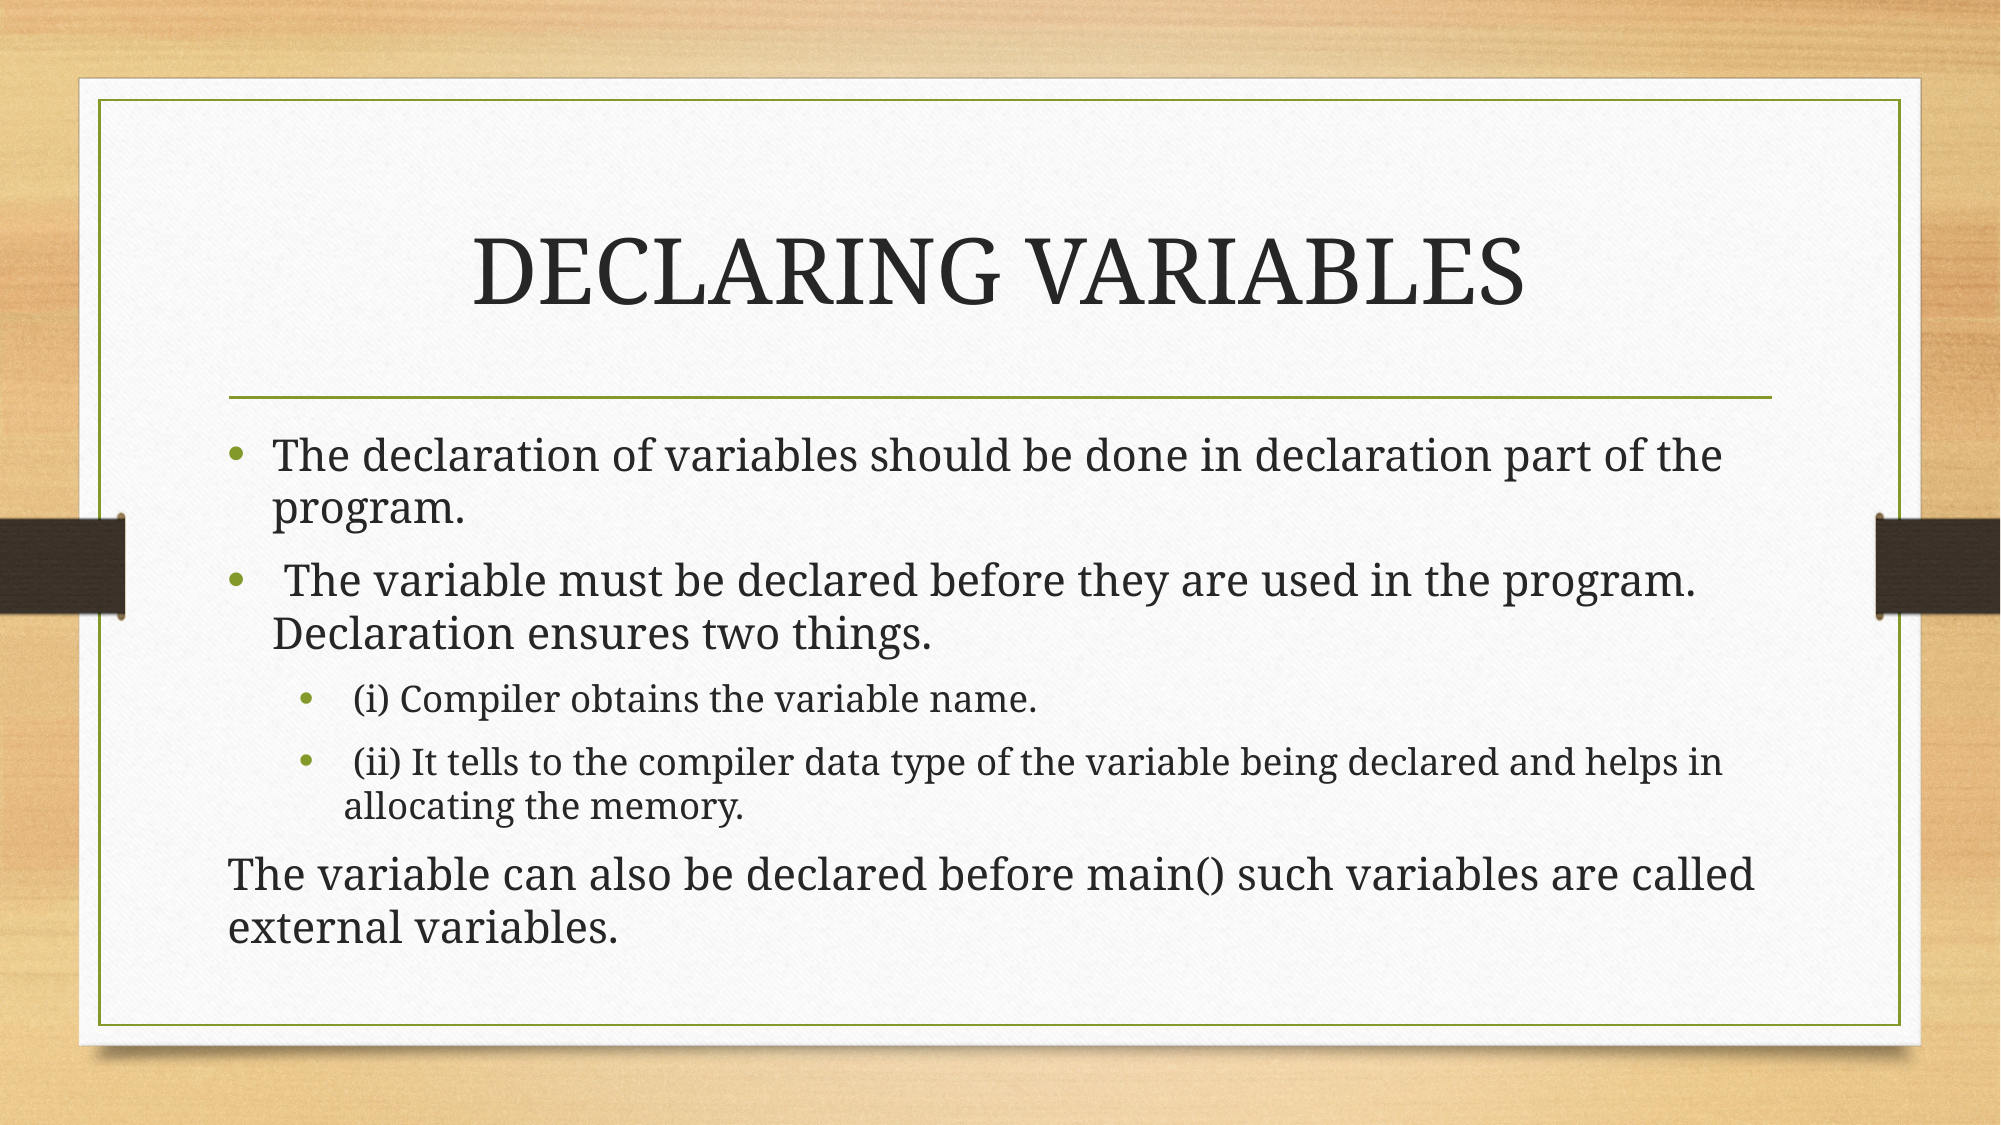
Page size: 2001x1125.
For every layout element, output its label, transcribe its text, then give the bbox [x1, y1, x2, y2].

picture [0, 0, 2001, 1125]
title DECLARING VARIABLES [212, 161, 1788, 375]
list The declaration of variables should be done in declaration part of the program. The variable must be declared before they are used in the program. Declaration ensures two things. (i) Compiler obtains the variable name. (ii) It tells to the compiler data type of the variable being declared and helps in allocating the memory. The variable can also be declared before main() such variables are called external variables. [212, 419, 1788, 964]
